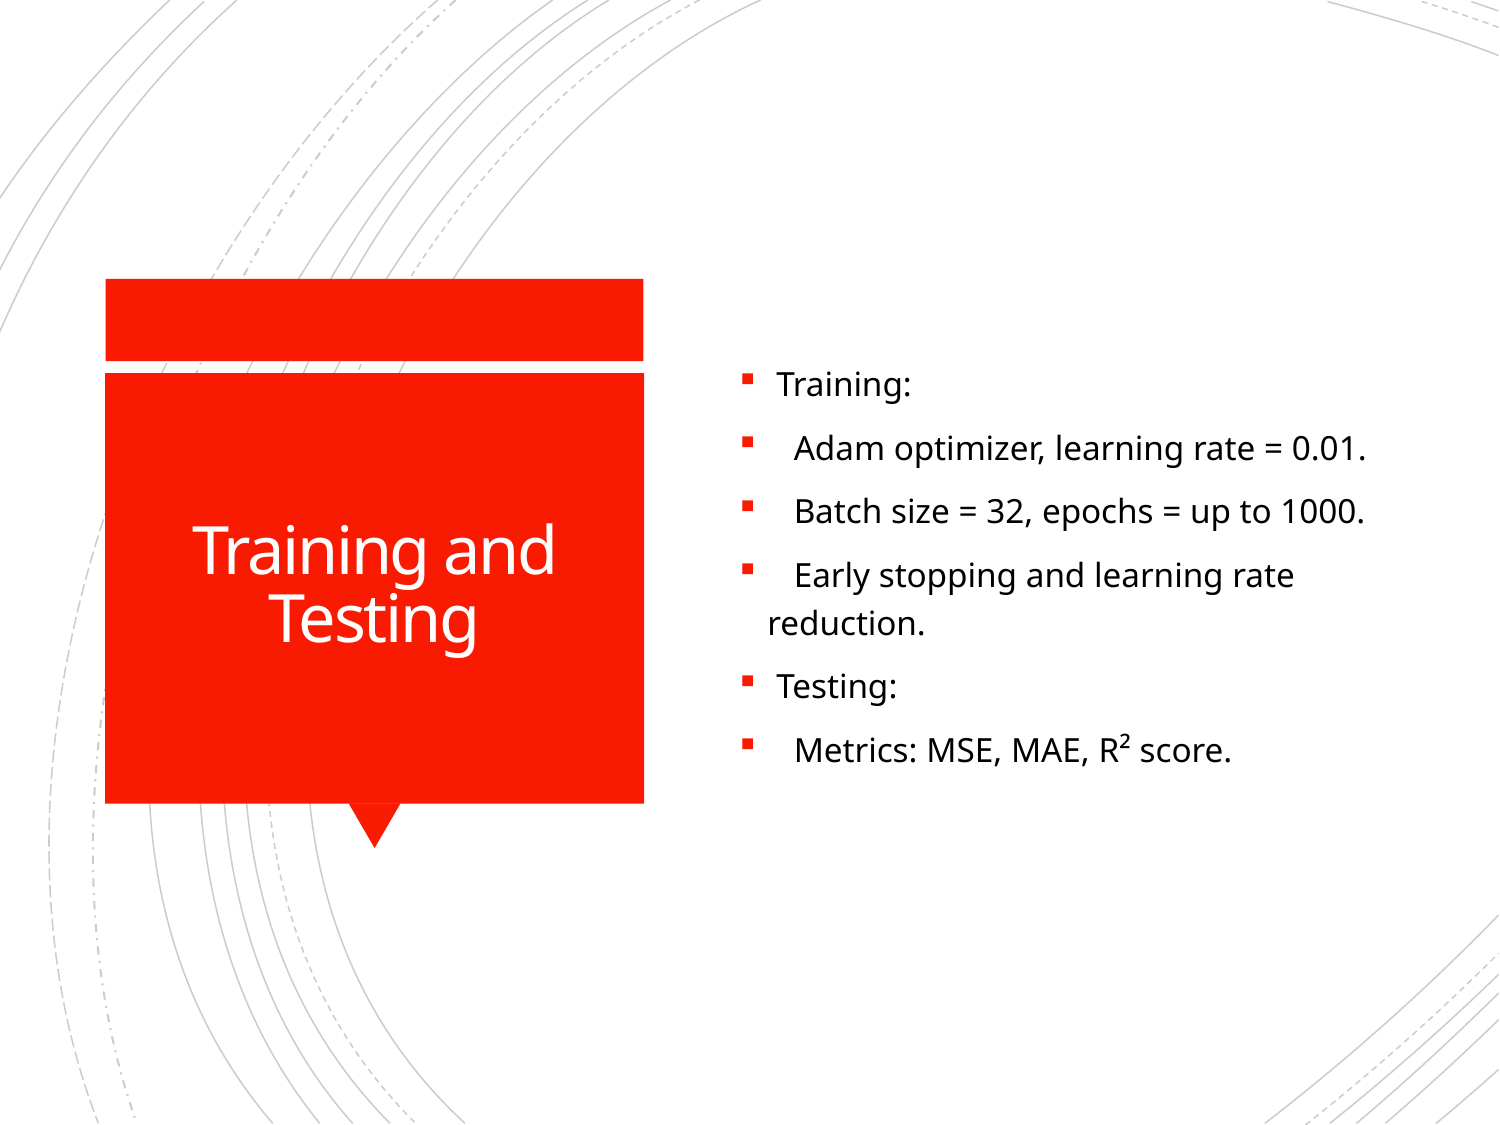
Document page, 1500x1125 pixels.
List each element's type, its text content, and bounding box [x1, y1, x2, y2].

list Training: Adam optimizer, learning rate = 0.01. Batch size = 32, epochs = up to 1000. Early stopping and learning rate reduction. Testing: Metrics: MSE, MAE, R² score. [724, 131, 1396, 993]
title Training and Testing [118, 385, 630, 790]
